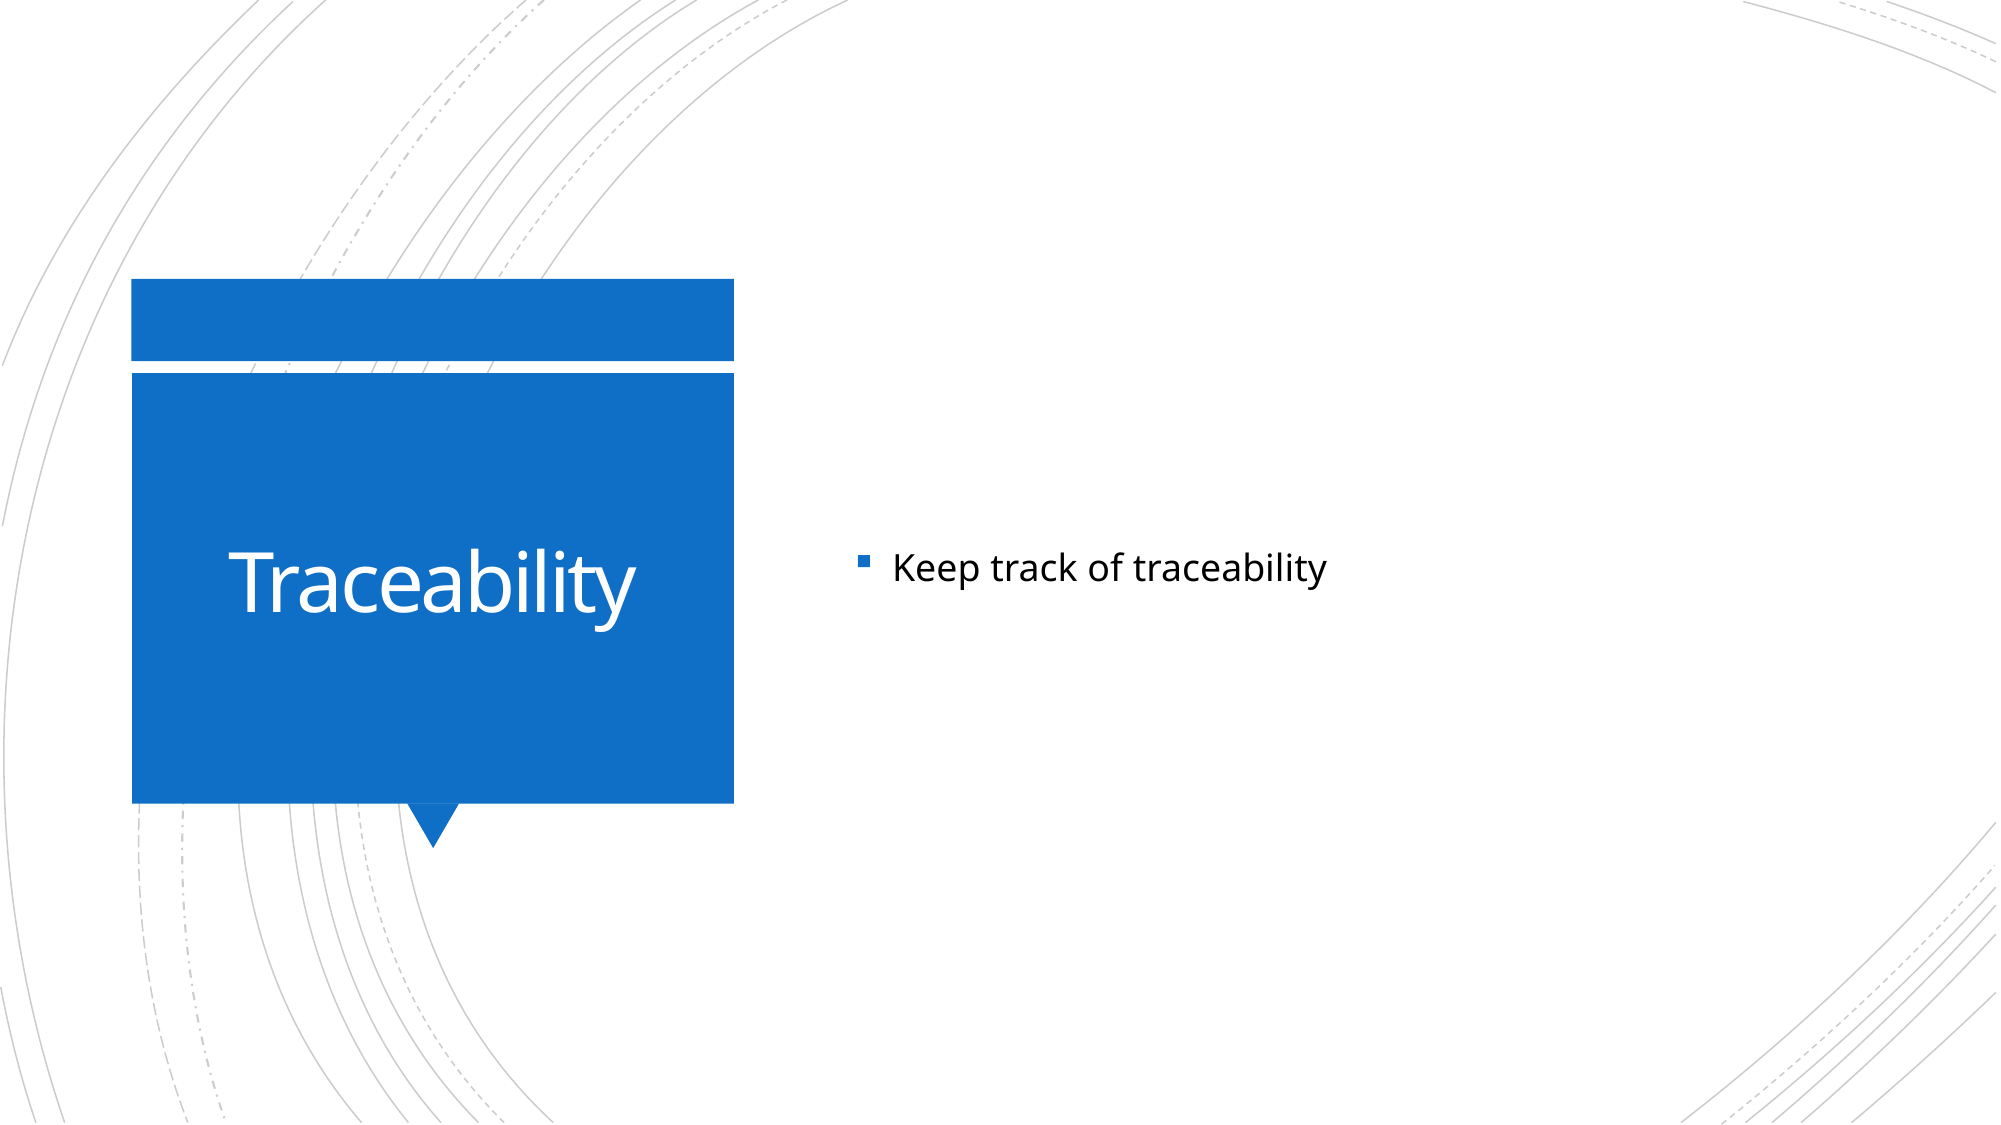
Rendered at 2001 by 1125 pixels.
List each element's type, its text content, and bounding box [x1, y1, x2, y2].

title Traceability [145, 385, 720, 789]
list Keep track of traceability [839, 131, 1871, 993]
